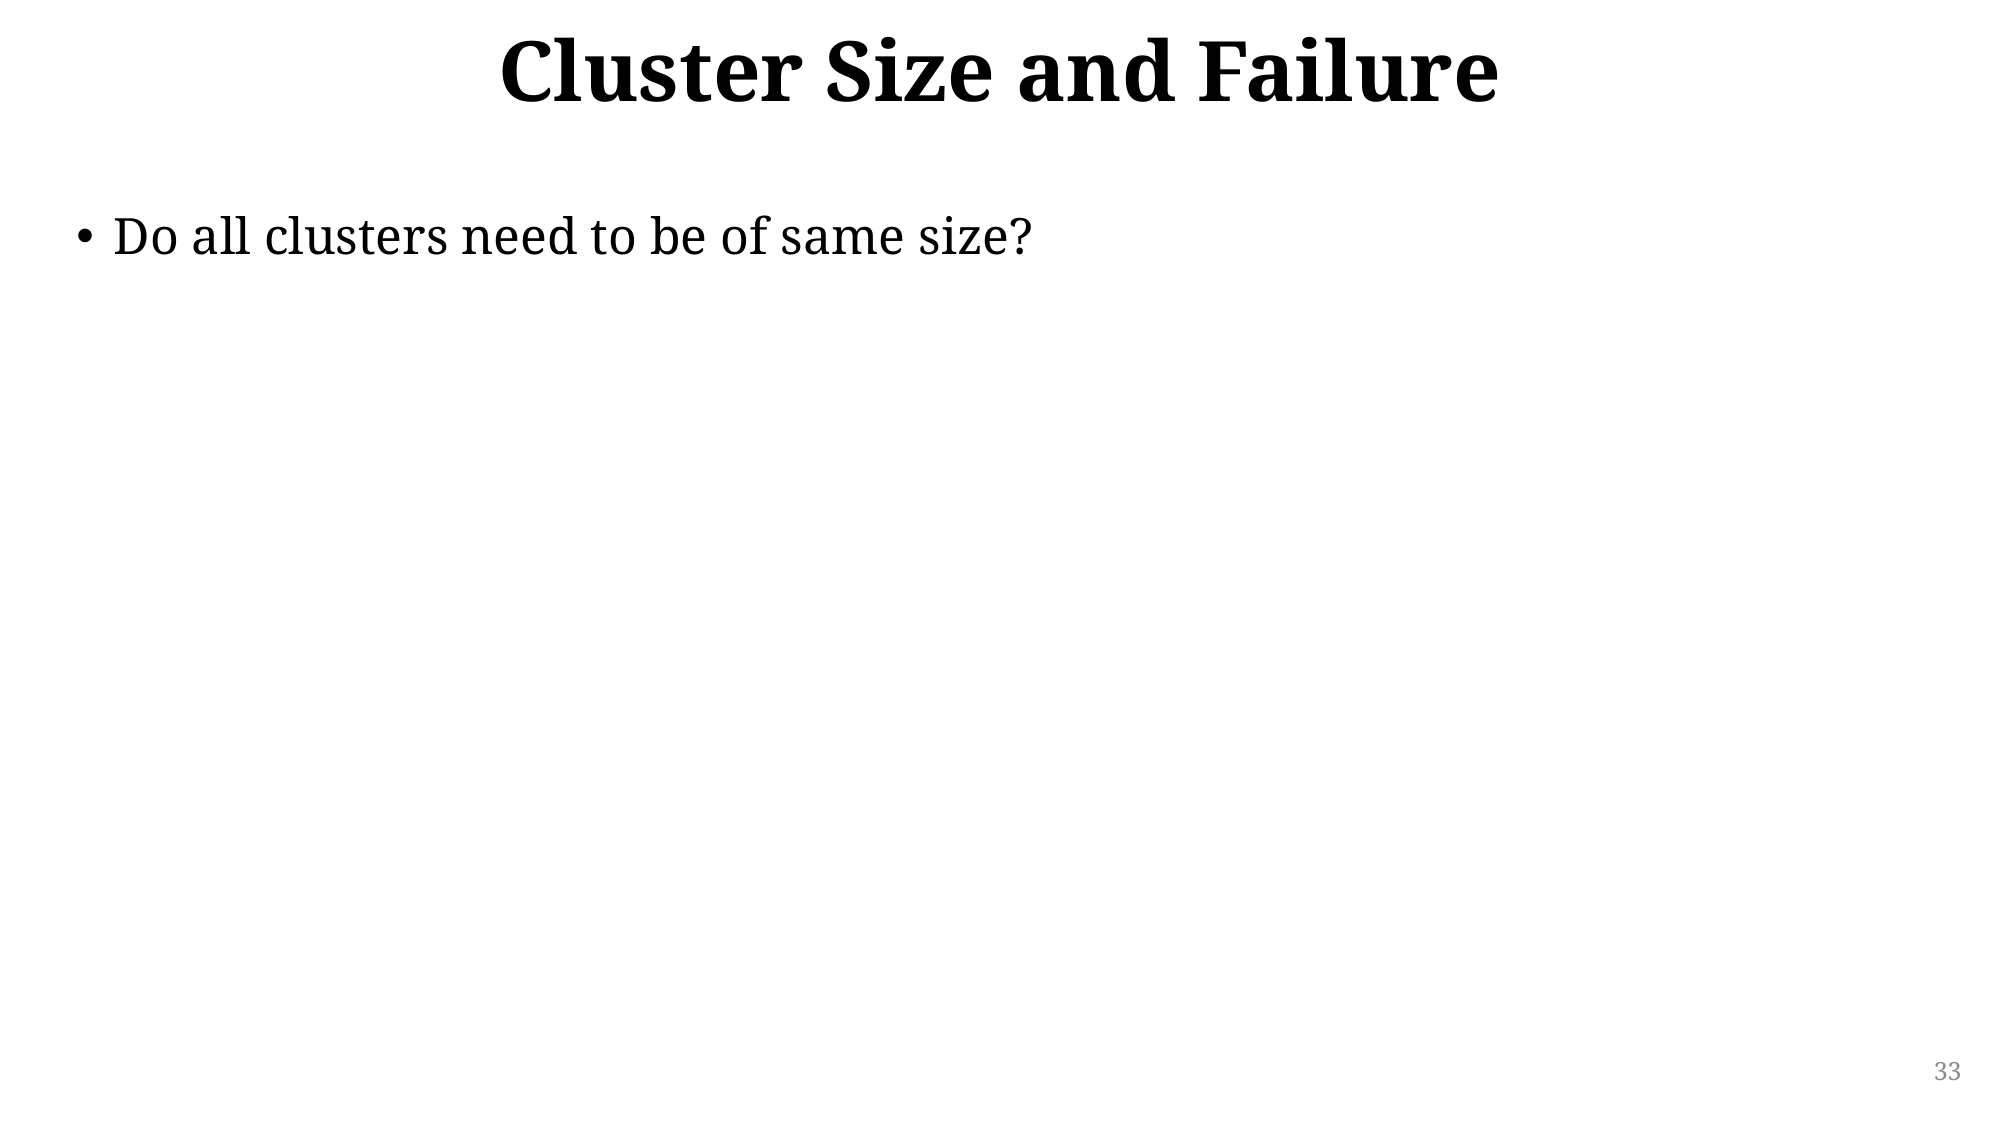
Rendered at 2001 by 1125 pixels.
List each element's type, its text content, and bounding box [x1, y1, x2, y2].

slide_number 33 [1526, 1042, 1977, 1103]
title Cluster Size and Failure [137, 0, 1863, 149]
list Do all clusters need to be of same size? [61, 197, 2000, 918]
